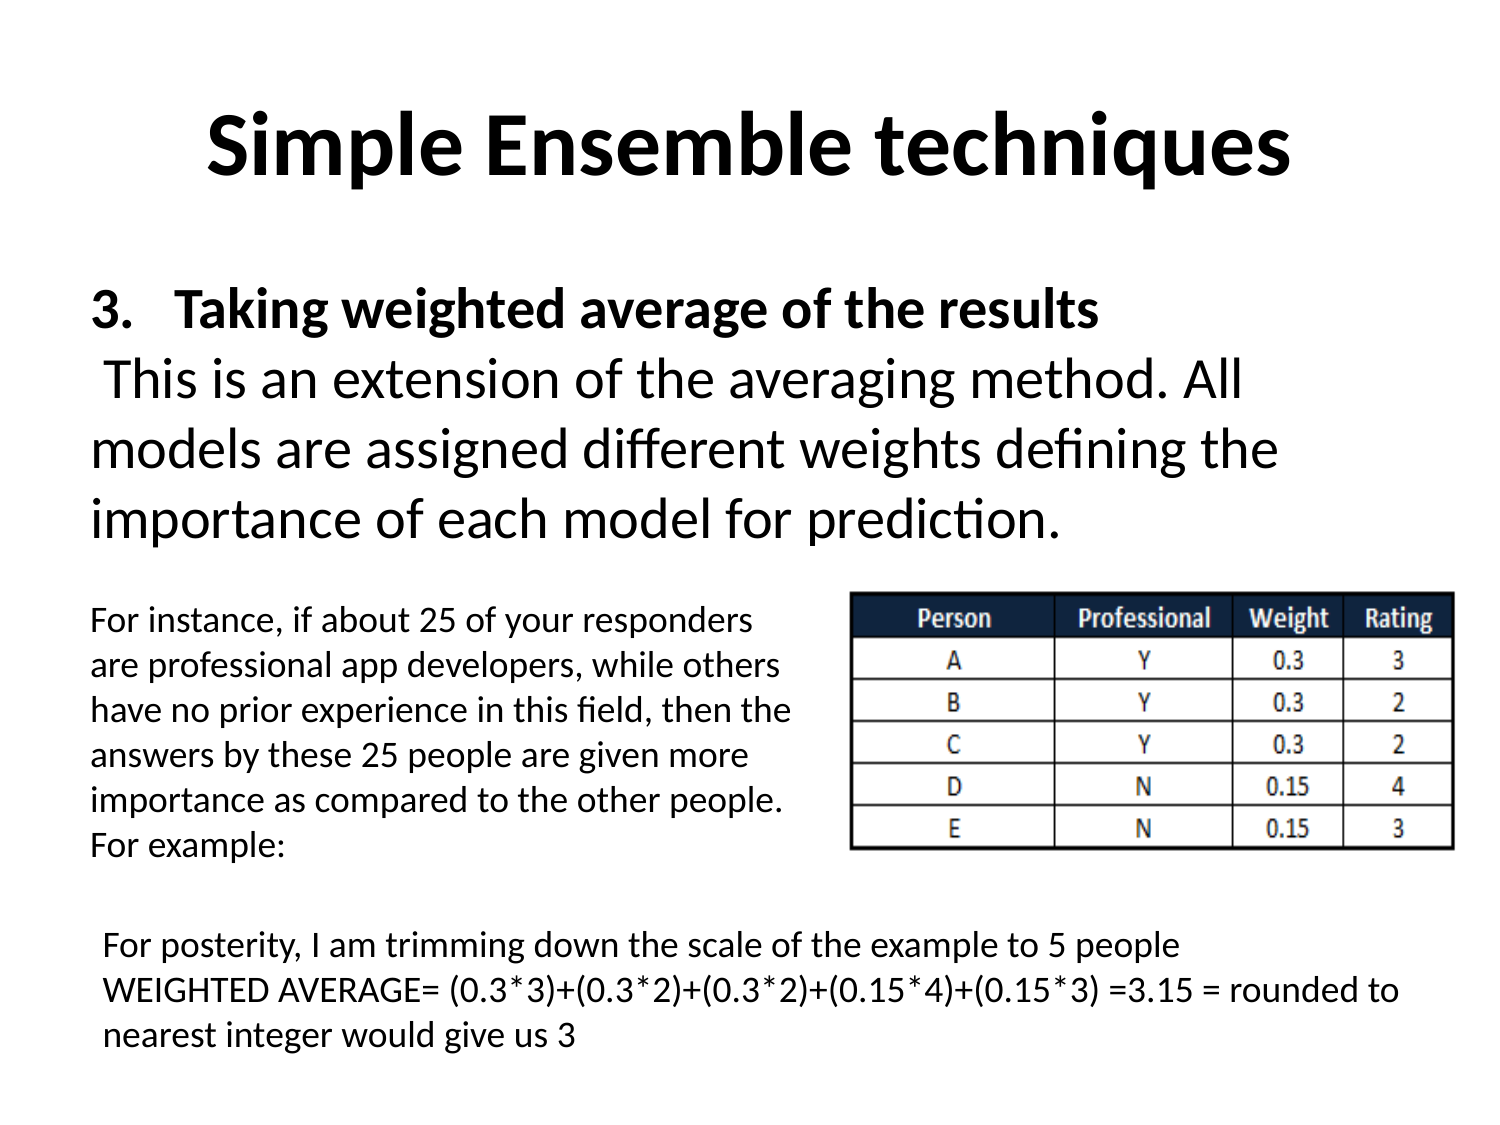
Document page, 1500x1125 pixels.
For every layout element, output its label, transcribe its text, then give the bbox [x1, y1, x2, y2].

title Simple Ensemble techniques [75, 45, 1425, 233]
text_box Taking weighted average of the results This is an extension of the averaging method. All models are assigned different weights defining the importance of each model for prediction. [75, 262, 1400, 587]
text_box For instance, if about 25 of your responders are professional app developers, while others have no prior experience in this field, then the answers by these 25 people are given more importance as compared to the other people. For example: [74, 587, 794, 876]
text_box For posterity, I am trimming down the scale of the example to 5 people WEIGHTED AVERAGE= (0.3*3)+(0.3*2)+(0.3*2)+(0.15*4)+(0.15*3) =3.15 = rounded to nearest integer would give us 3 [87, 912, 1425, 1110]
picture [799, 546, 1500, 897]
